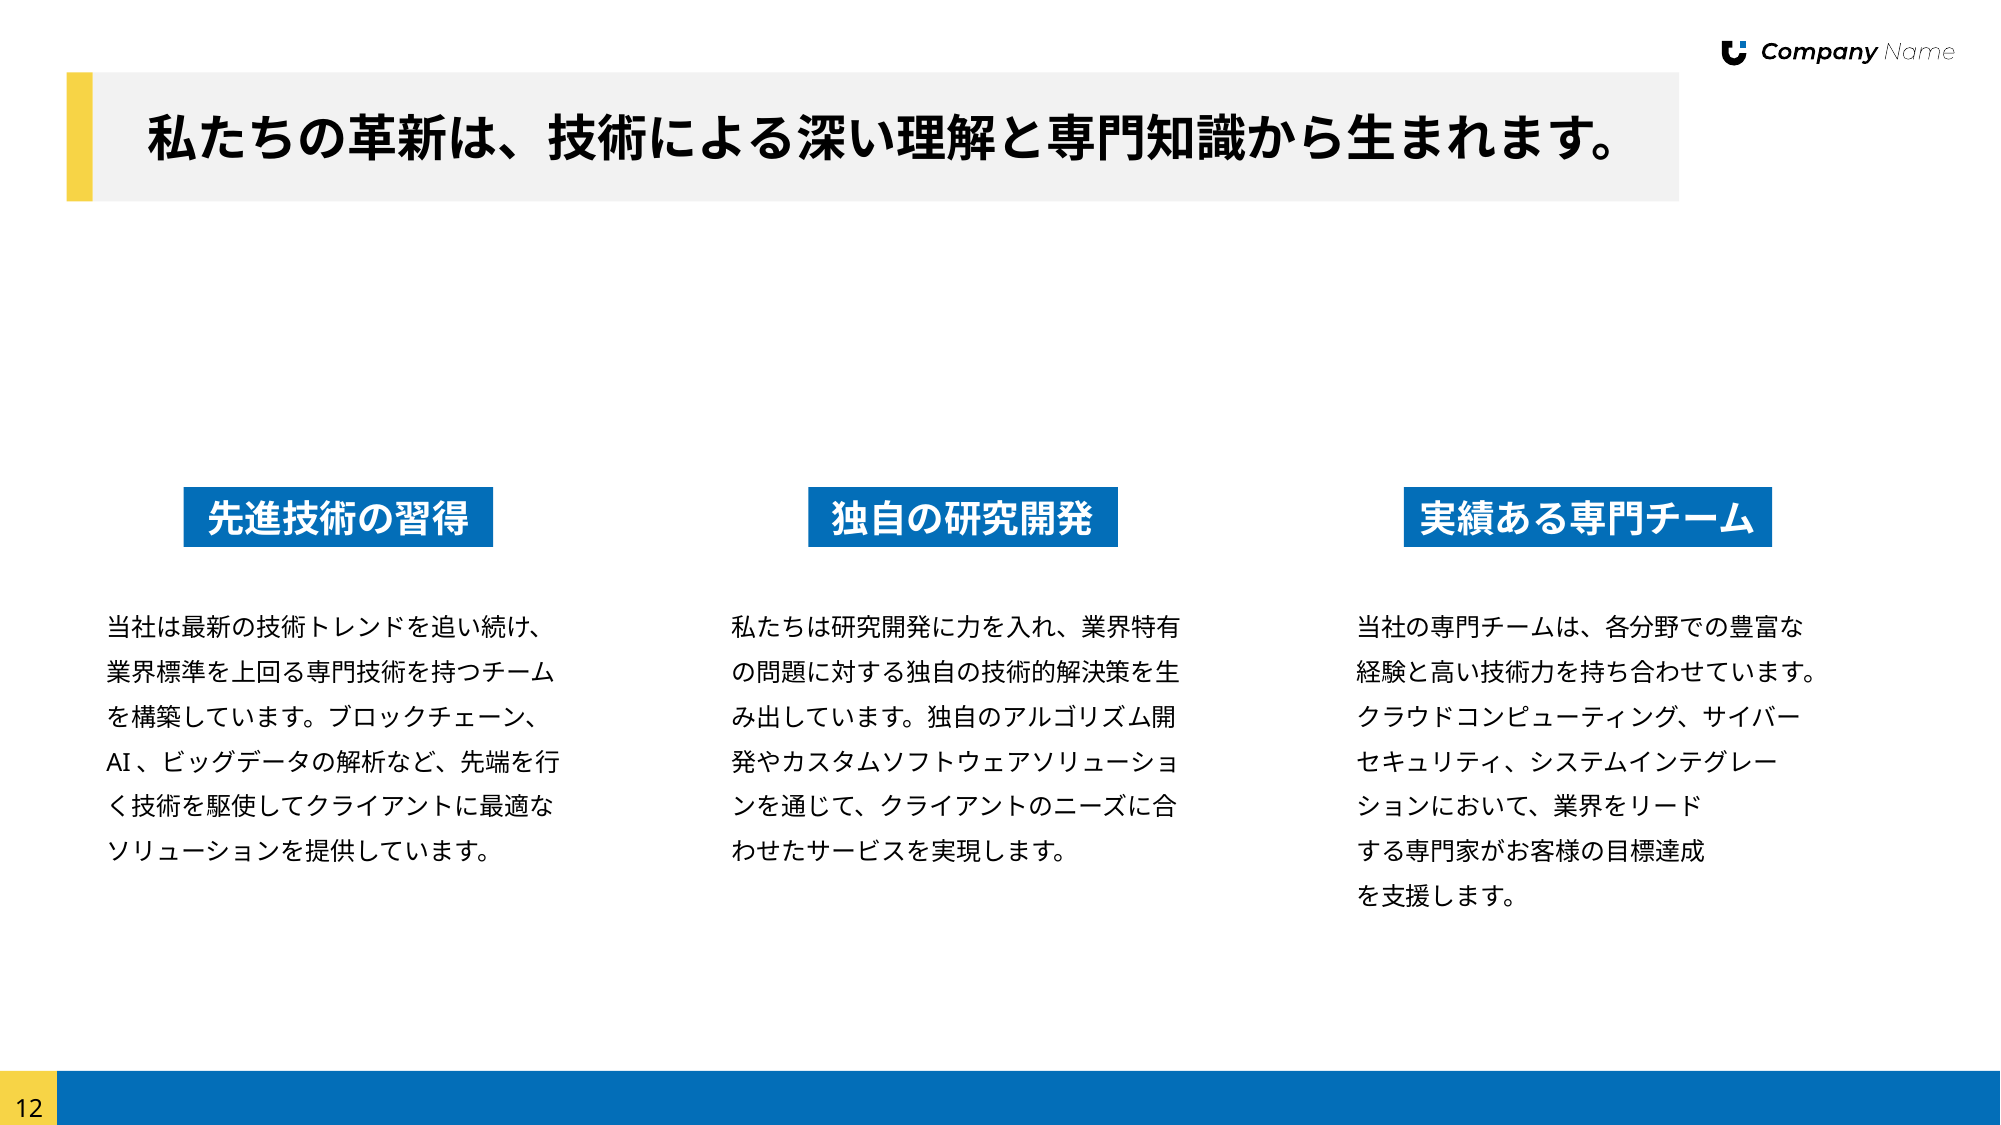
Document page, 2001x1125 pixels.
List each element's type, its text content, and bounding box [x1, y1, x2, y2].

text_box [1721, 40, 1955, 66]
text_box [66, 72, 1705, 202]
text_box 独自の研究開発 [808, 487, 1118, 547]
text_box 先進技術の習得 [183, 487, 494, 547]
text_box 私たちは研究開発に力を入れ、業界特有の問題に対する独自の技術的解決策を生み出しています。独自のアルゴリズム開発やカスタムソフトウェアソリューションを通じて、クライアントのニーズに合わせたサービスを実現します。 [716, 589, 1210, 874]
text_box 実績ある専門チーム [1403, 487, 1773, 547]
text_box 当社の専門チームは、各分野での豊富な経験と高い技術力を持ち合わせています。クラウドコンピューティング、サイバーセキュリティ、システムインテグレーションにおいて、業界をリード する専門家がお客様の目標達成 を支援します。 [1341, 589, 1835, 918]
text_box [89, 1070, 2000, 1125]
text_box 当社は最新の技術トレンドを追い続け、業界標準を上回る専門技術を持つチームを構築しています。ブロックチェーン、AI、ビッグデータの解析など、先端を行く技術を駆使してクライアントに最適なソリューションを提供しています。 [91, 589, 586, 874]
text_box 12 [0, 1069, 89, 1125]
